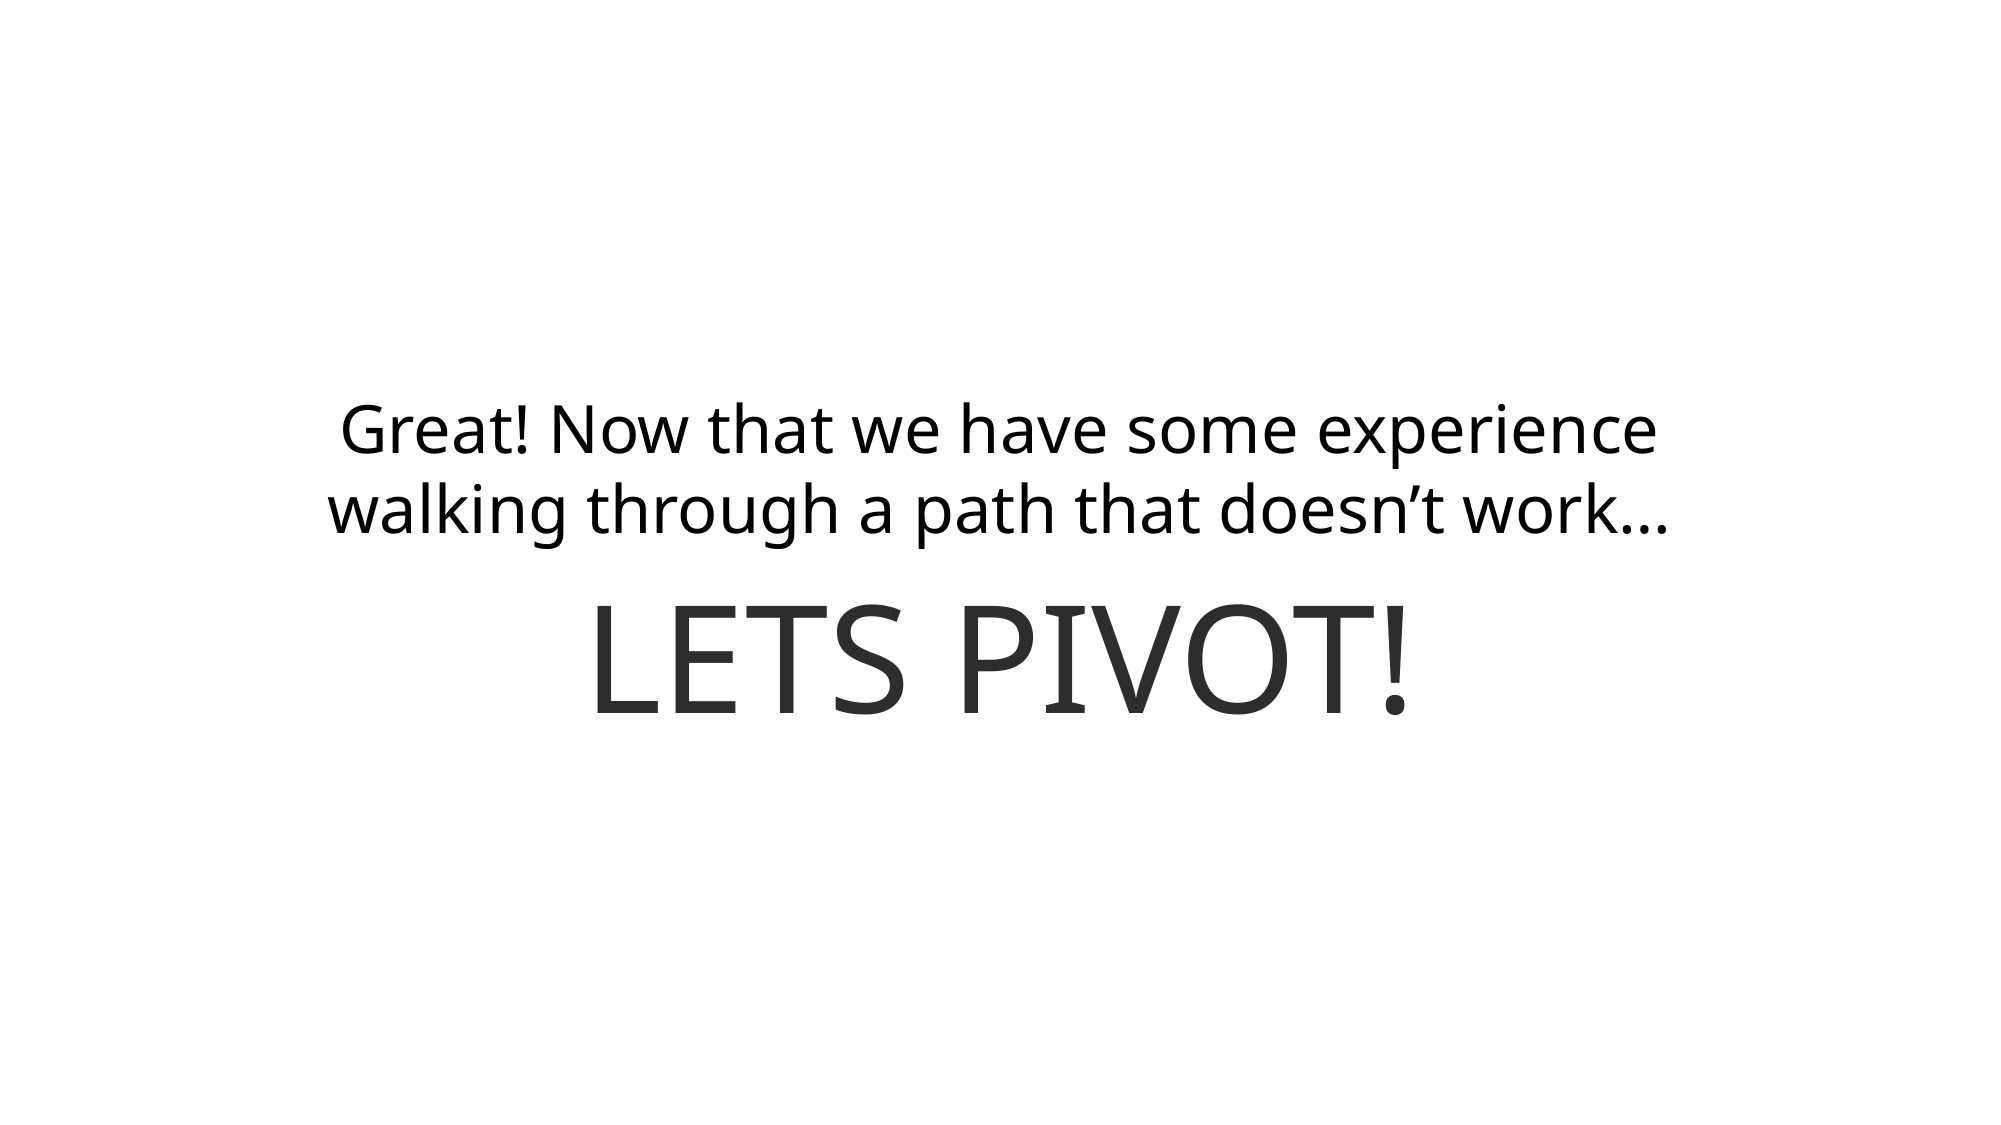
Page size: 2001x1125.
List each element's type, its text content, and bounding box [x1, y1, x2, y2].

text_box LETS PIVOT! [568, 556, 1432, 752]
text_box Great! Now that we have some experience walking through a path that doesn’t work… [312, 379, 1688, 555]
